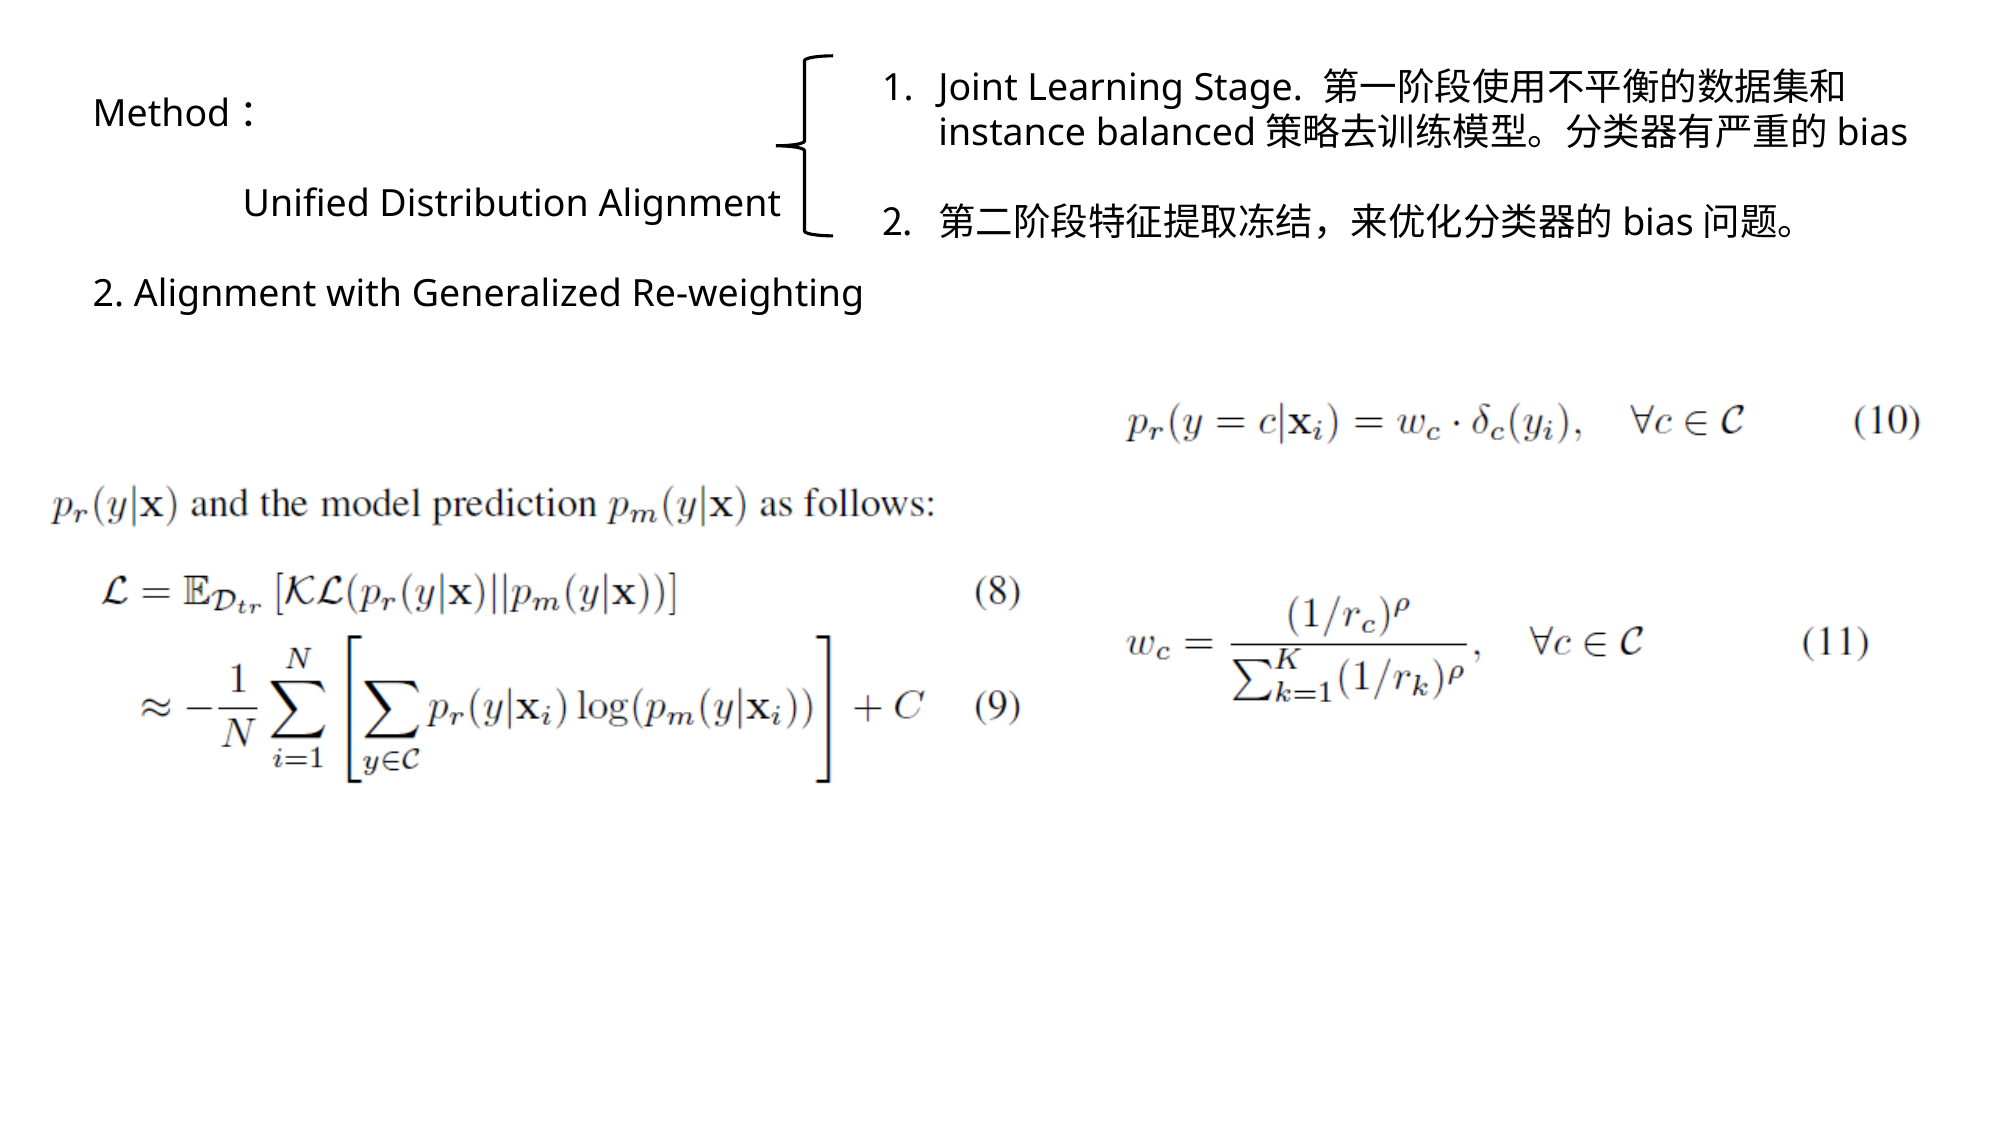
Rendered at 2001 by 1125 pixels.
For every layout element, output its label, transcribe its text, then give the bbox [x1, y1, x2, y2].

picture [1068, 358, 1958, 489]
picture [31, 463, 1055, 802]
text_box Joint Learning Stage. 第一阶段使用不平衡的数据集和instance balanced策略去训练模型。分类器有严重的bias 第二阶段特征提取冻结，来优化分类器的bias问题。 [867, 55, 1968, 251]
text_box [775, 54, 834, 238]
text_box Method： Unified Distribution Alignment 2. Alignment with Generalized Re-weighting [77, 81, 1458, 321]
picture [1106, 578, 1919, 724]
